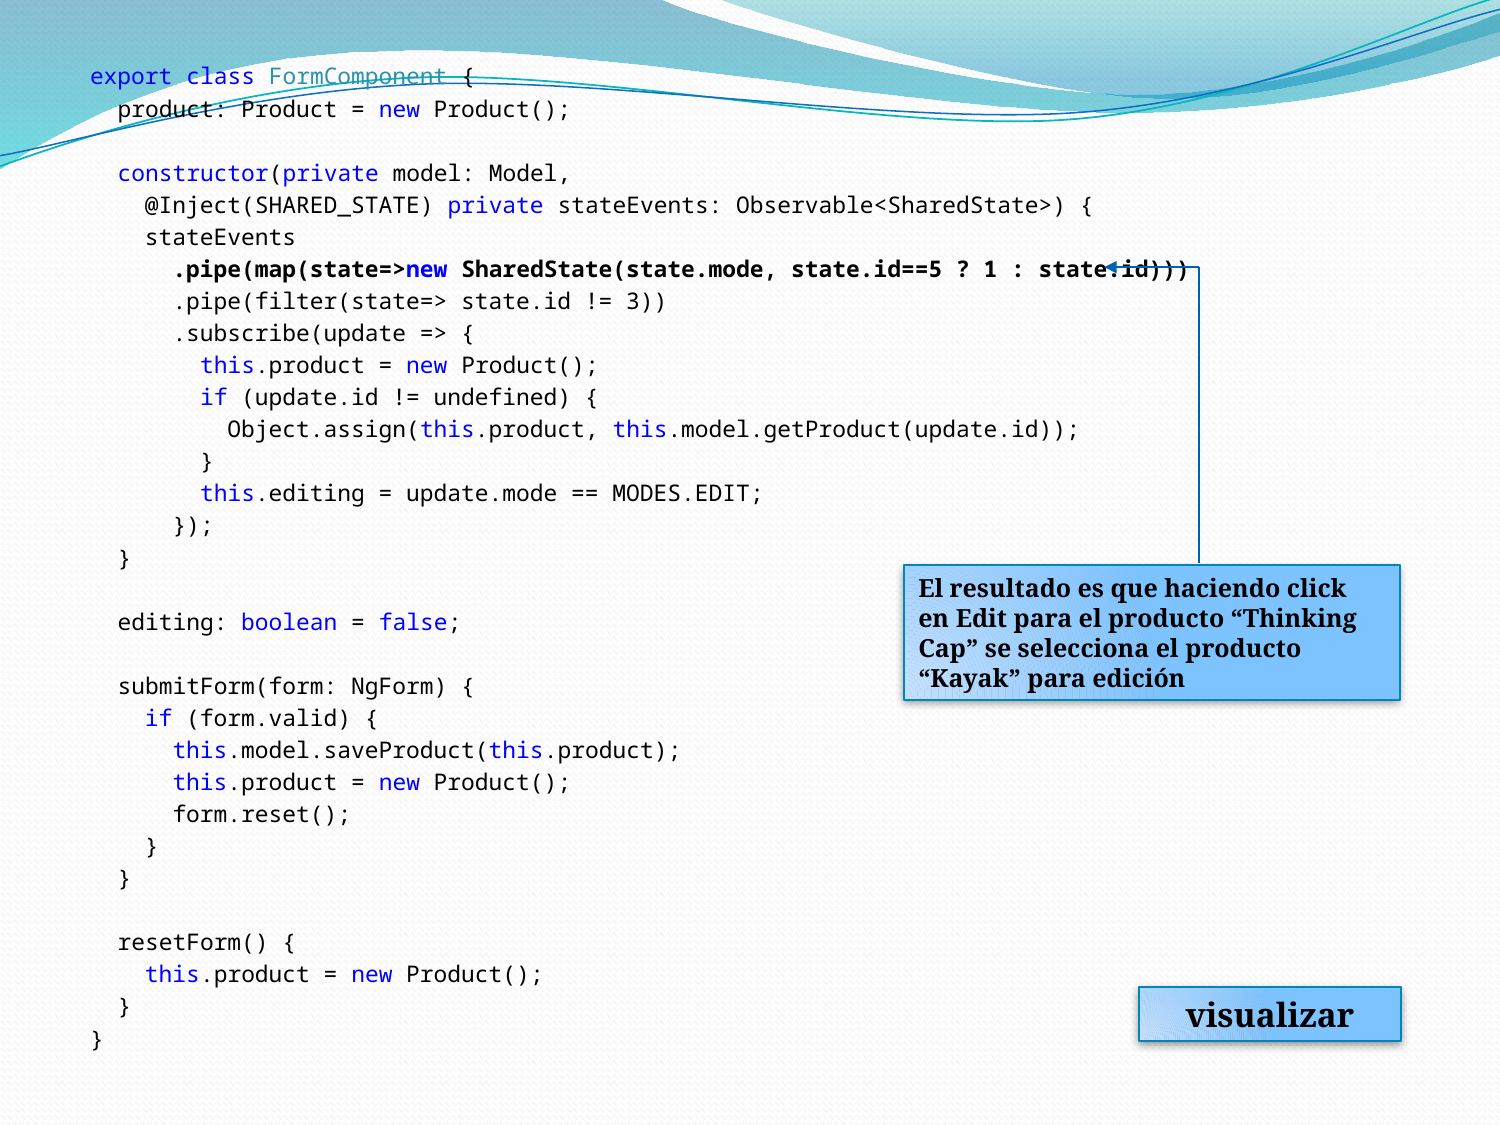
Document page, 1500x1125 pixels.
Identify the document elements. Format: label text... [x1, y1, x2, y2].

list export class FormComponent { product: Product = new Product(); constructor(private model: Model, @Inject(SHARED_STATE) private stateEvents: Observable<SharedState>) { stateEvents .pipe(map(state=>new SharedState(state.mode, state.id==5 ? 1 : state.id))) .pipe(filter(state=> state.id != 3)) .subscribe(update => { this.product = new Product(); if (update.id != undefined) { Object.assign(this.product, this.model.getProduct(update.id)); } this.editing = update.mode == MODES.EDIT; }); } editing: boolean = false; submitForm(form: NgForm) { if (form.valid) { this.model.saveProduct(this.product); this.product = new Product(); form.reset(); } } resetForm() { this.product = new Product(); } } [74, 54, 1426, 1038]
text_box visualizar [1138, 986, 1402, 1042]
text_box El resultado es que haciendo click en Edit para el producto “Thinking Cap” se selecciona el producto “Kayak” para edición [903, 564, 1401, 701]
